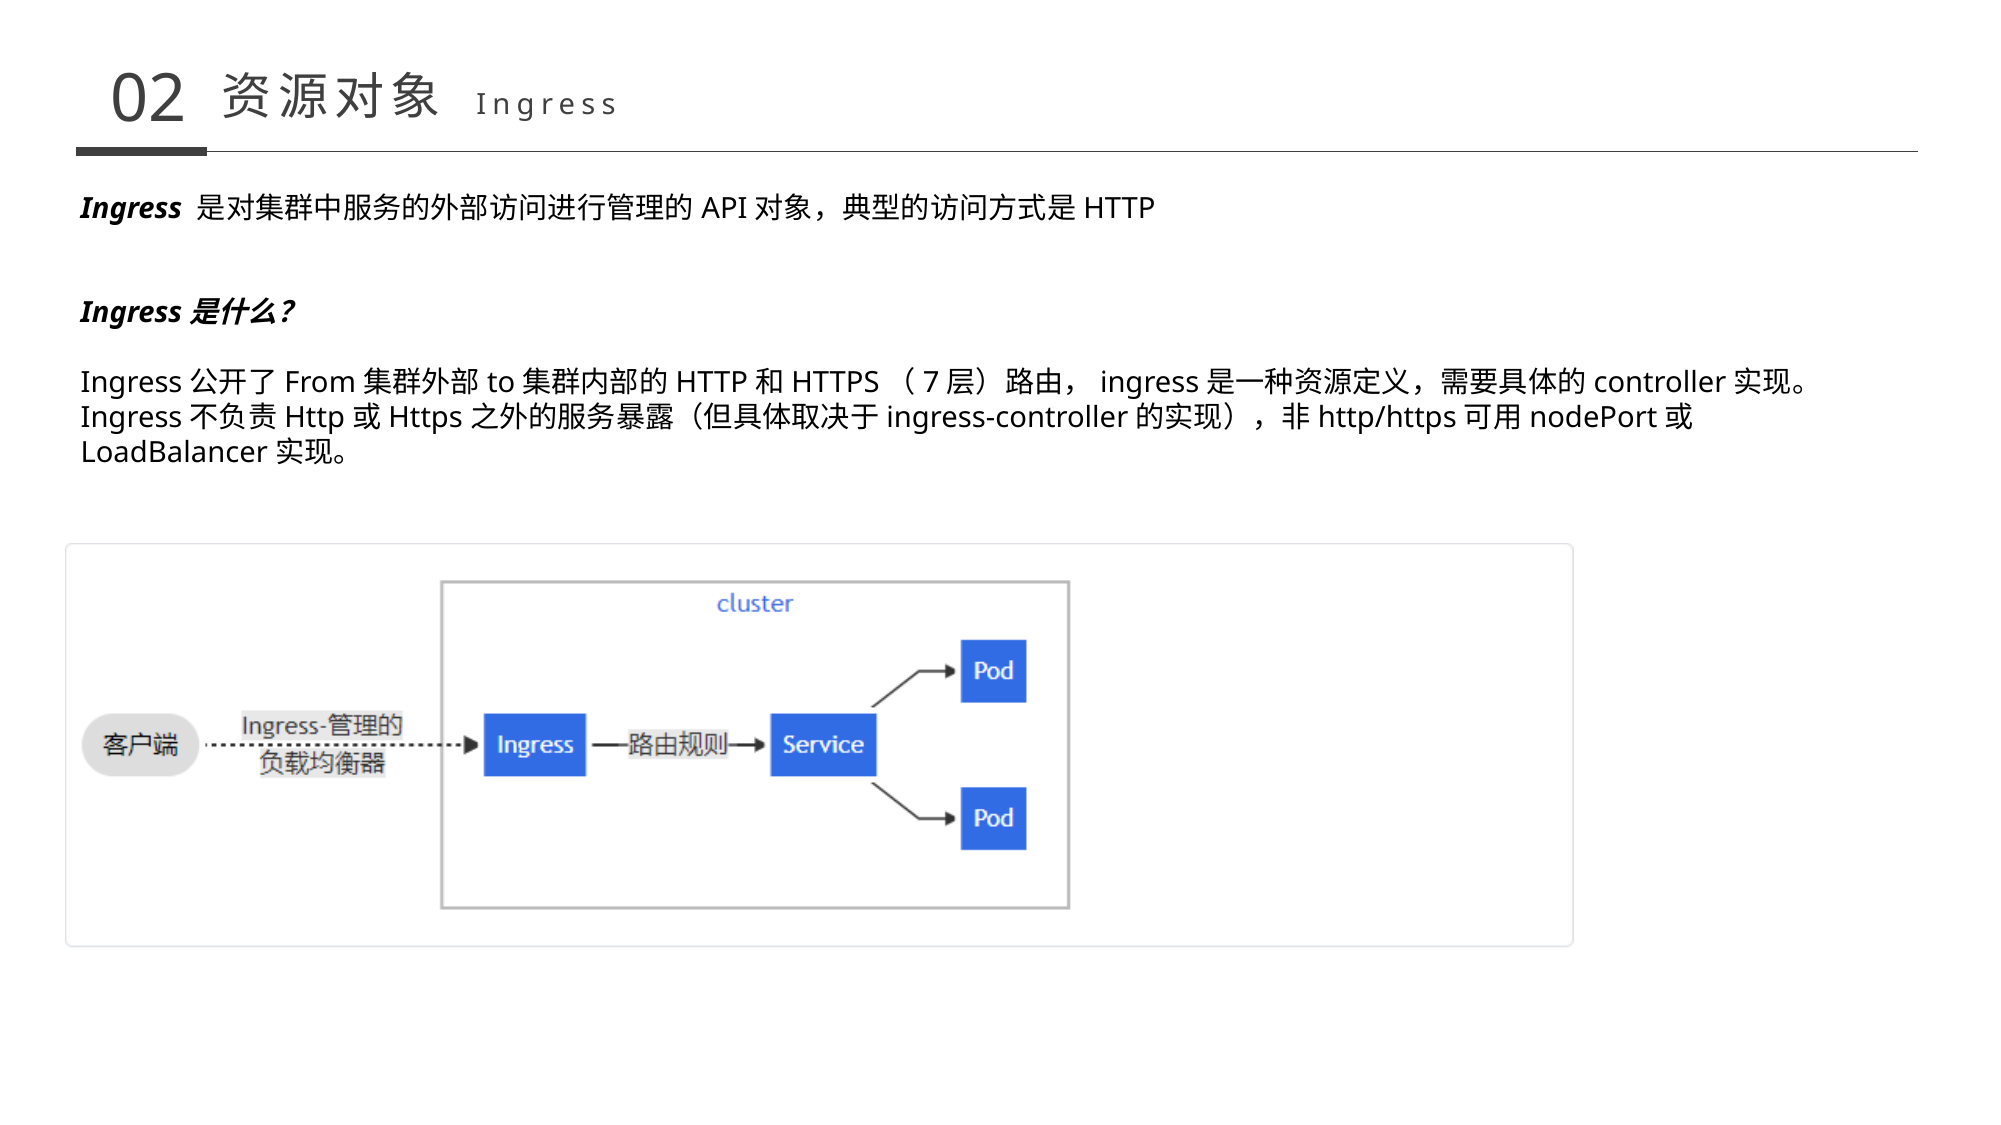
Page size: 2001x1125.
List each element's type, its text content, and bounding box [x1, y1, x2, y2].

text_box Ingress 是对集群中服务的外部访问进行管理的API对象，典型的访问方式是HTTP Ingress是什么？ Ingress公开了From集群外部to集群内部的HTTP和HTTPS（7层）路由，ingress是一种资源定义，需要具体的controller实现。Ingress不负责Http或Https之外的服务暴露（但具体取决于ingress-controller的实现），非http/https可用nodePort或LoadBalancer实现。 [65, 181, 1826, 511]
picture [65, 543, 1574, 949]
text_box 资源对象 Ingress [249, 57, 879, 132]
text_box 02 [48, 47, 249, 142]
